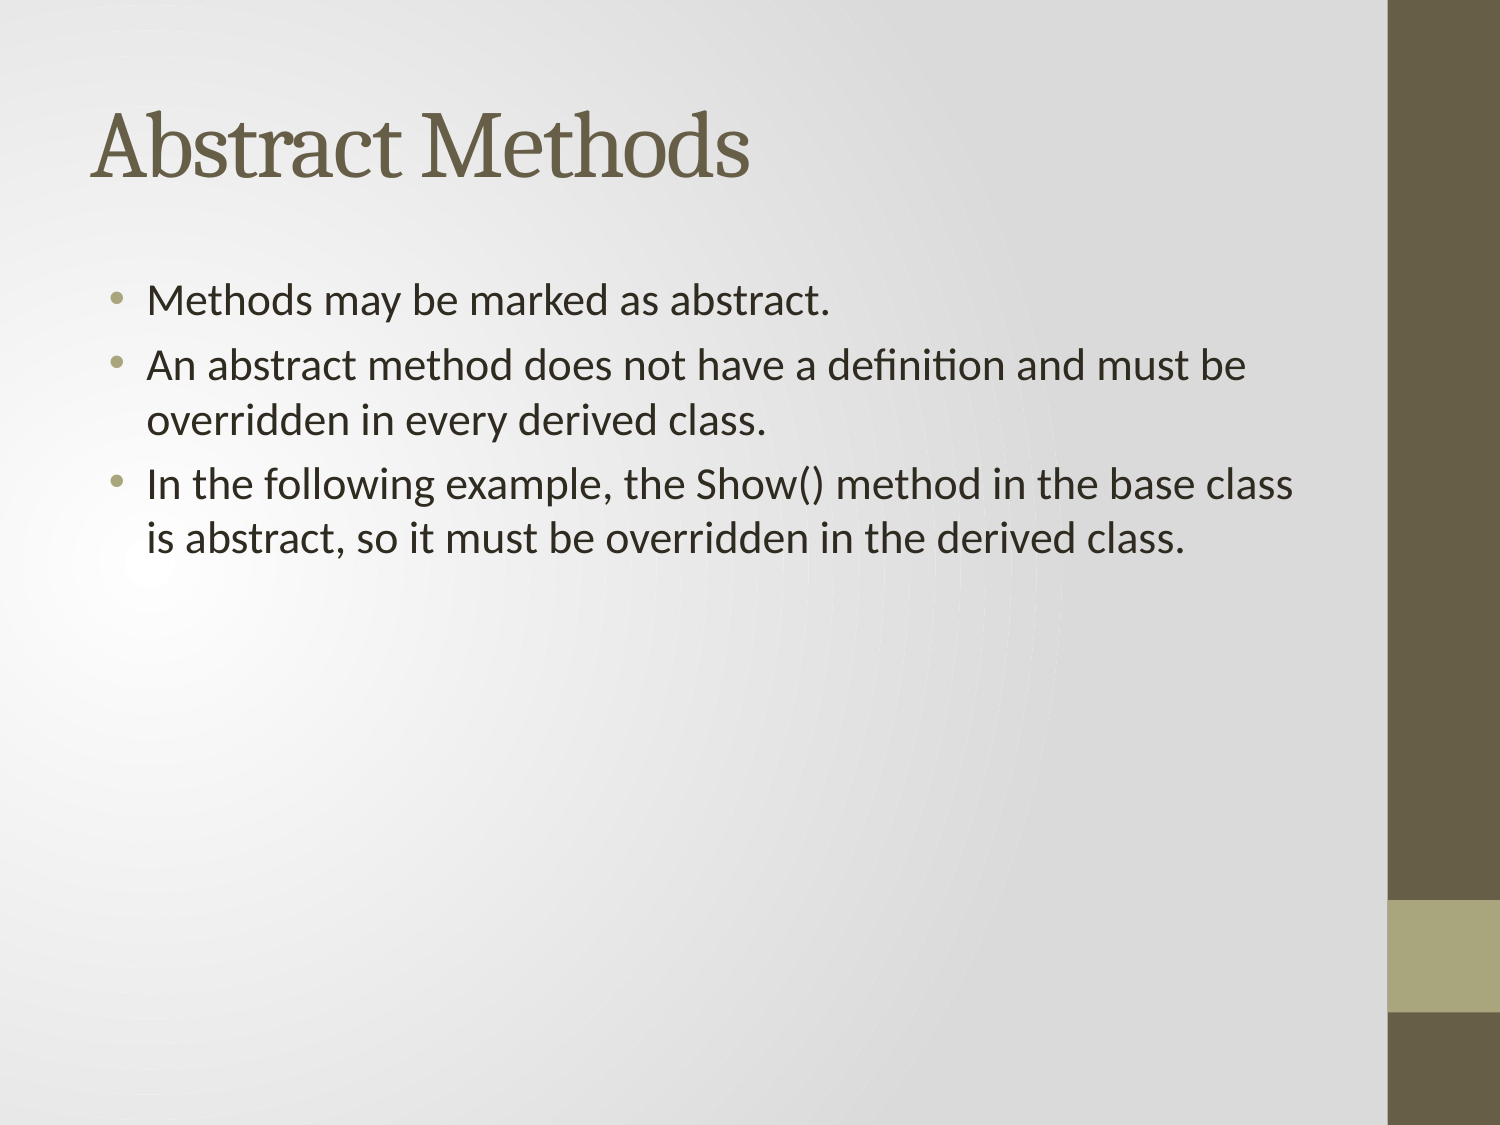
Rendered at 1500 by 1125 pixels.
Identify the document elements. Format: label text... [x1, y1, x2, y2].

list Methods may be marked as abstract. An abstract method does not have a definition and must be overridden in every derived class. In the following example, the Show() method in the base class is abstract, so it must be overridden in the derived class. [75, 262, 1325, 1050]
title Abstract Methods [75, 45, 1325, 233]
